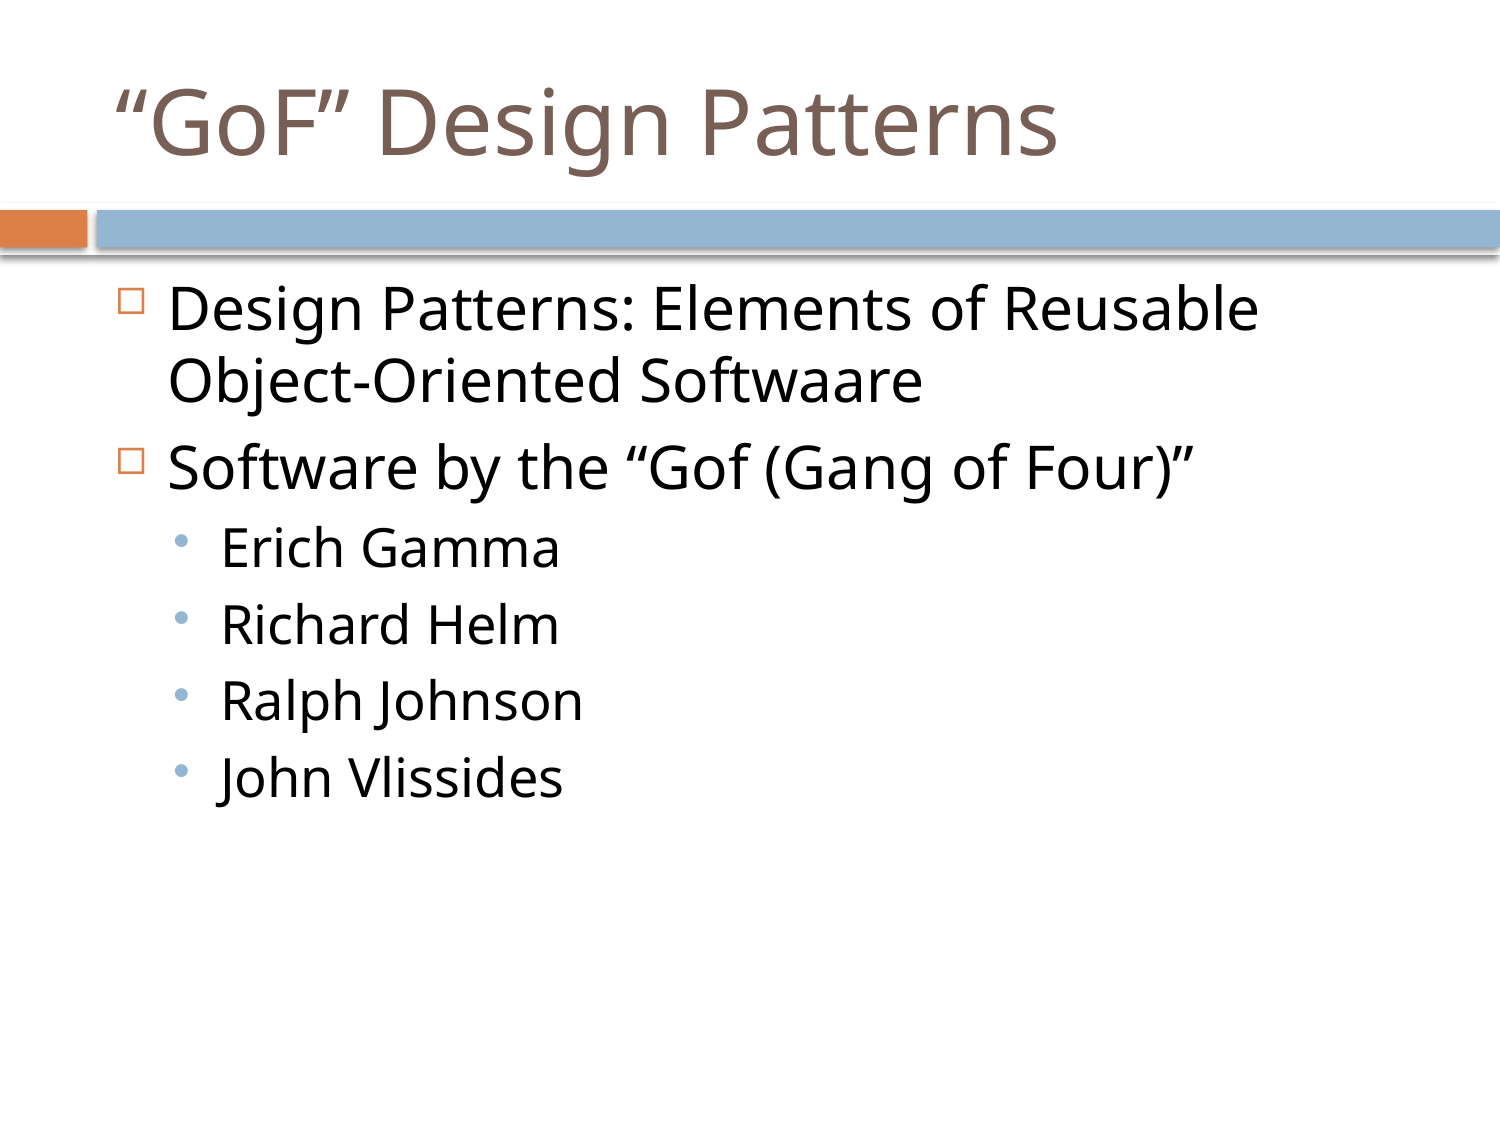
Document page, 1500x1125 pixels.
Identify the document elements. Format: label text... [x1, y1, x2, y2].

list Design Patterns: Elements of Reusable Object-Oriented Softwaare Software by the “Gof (Gang of Four)” Erich Gamma Richard Helm Ralph Johnson John Vlissides [100, 262, 1438, 1000]
title “GoF” Design Patterns [100, 37, 1438, 200]
